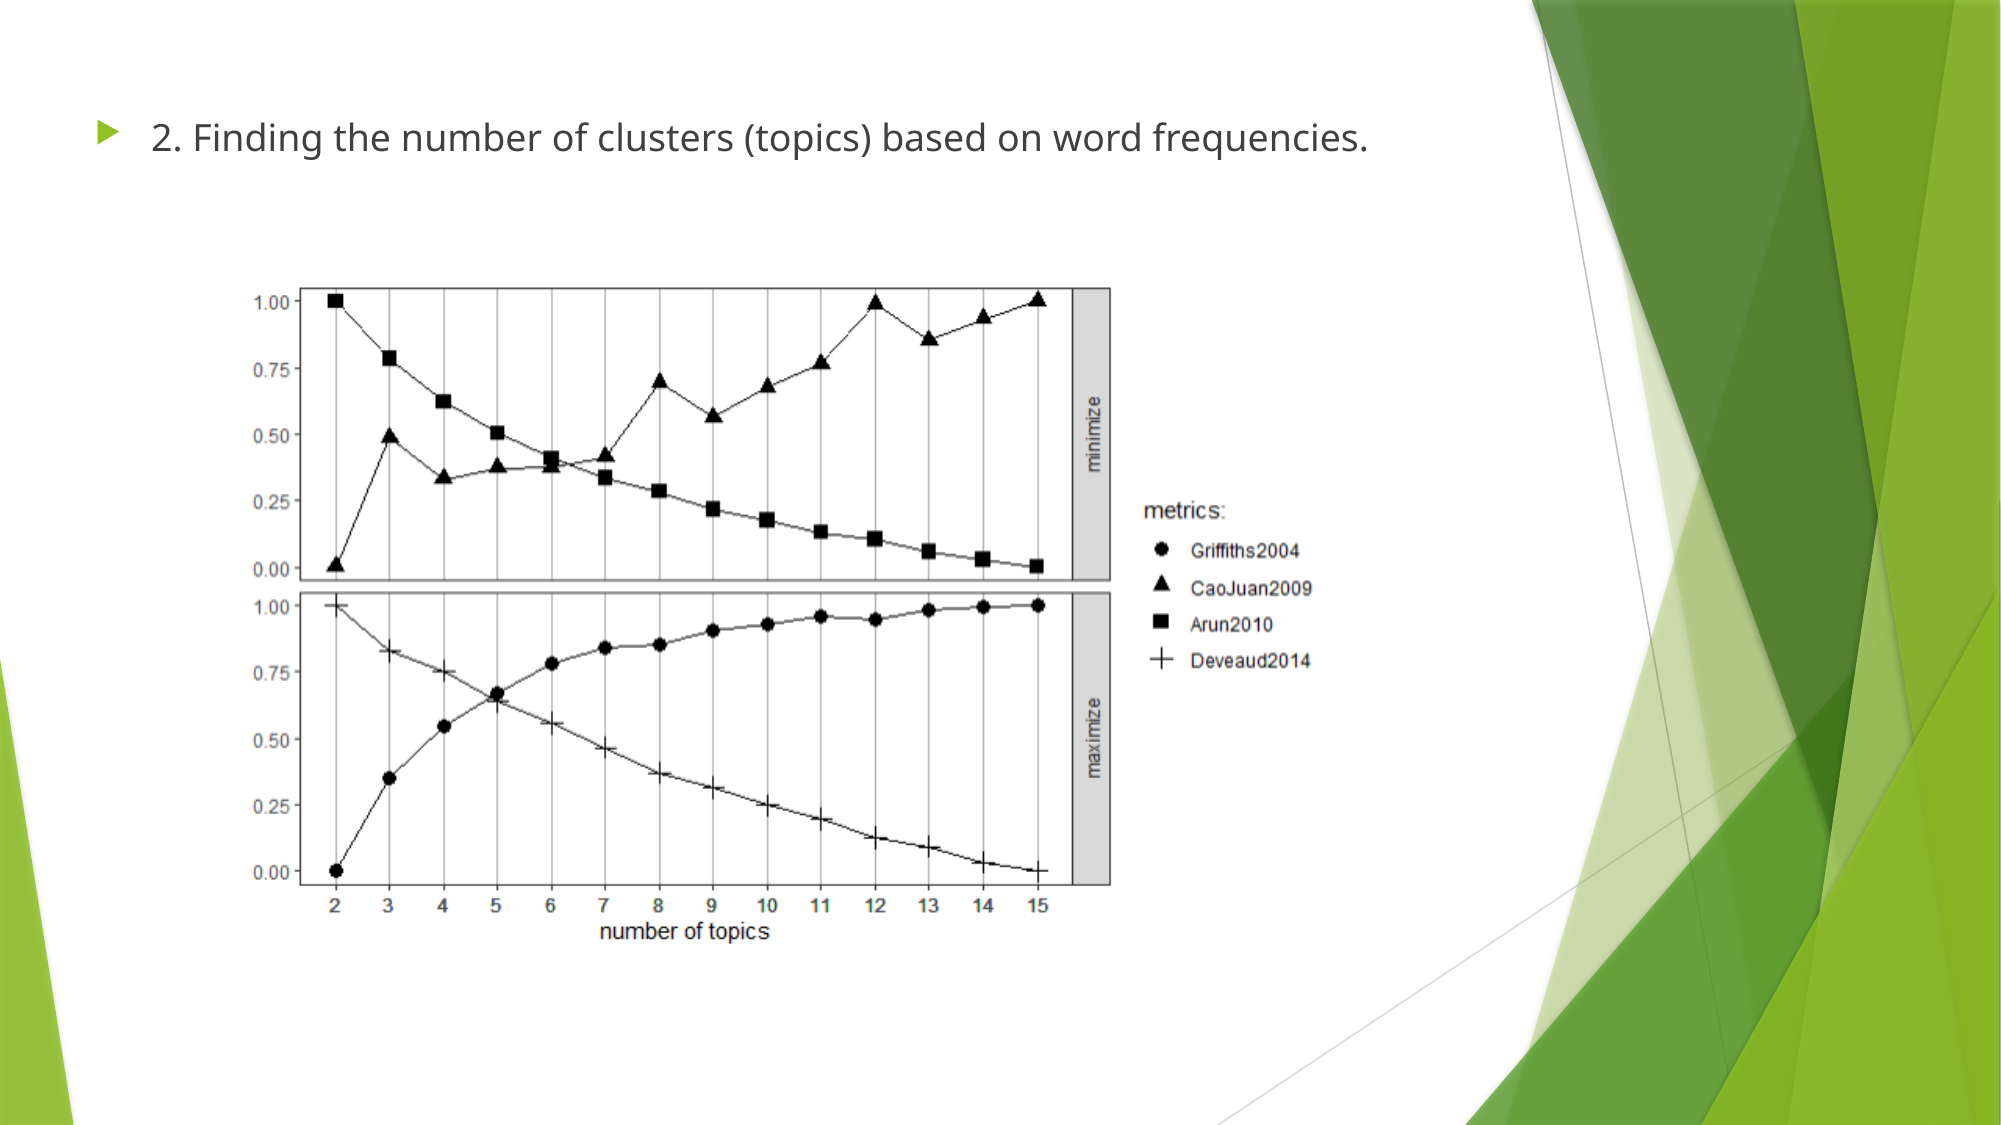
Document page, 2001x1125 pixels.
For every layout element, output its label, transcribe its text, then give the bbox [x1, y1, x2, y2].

picture [231, 269, 1381, 955]
list 2. Finding the number of clusters (topics) based on word frequencies. [79, 106, 1490, 744]
